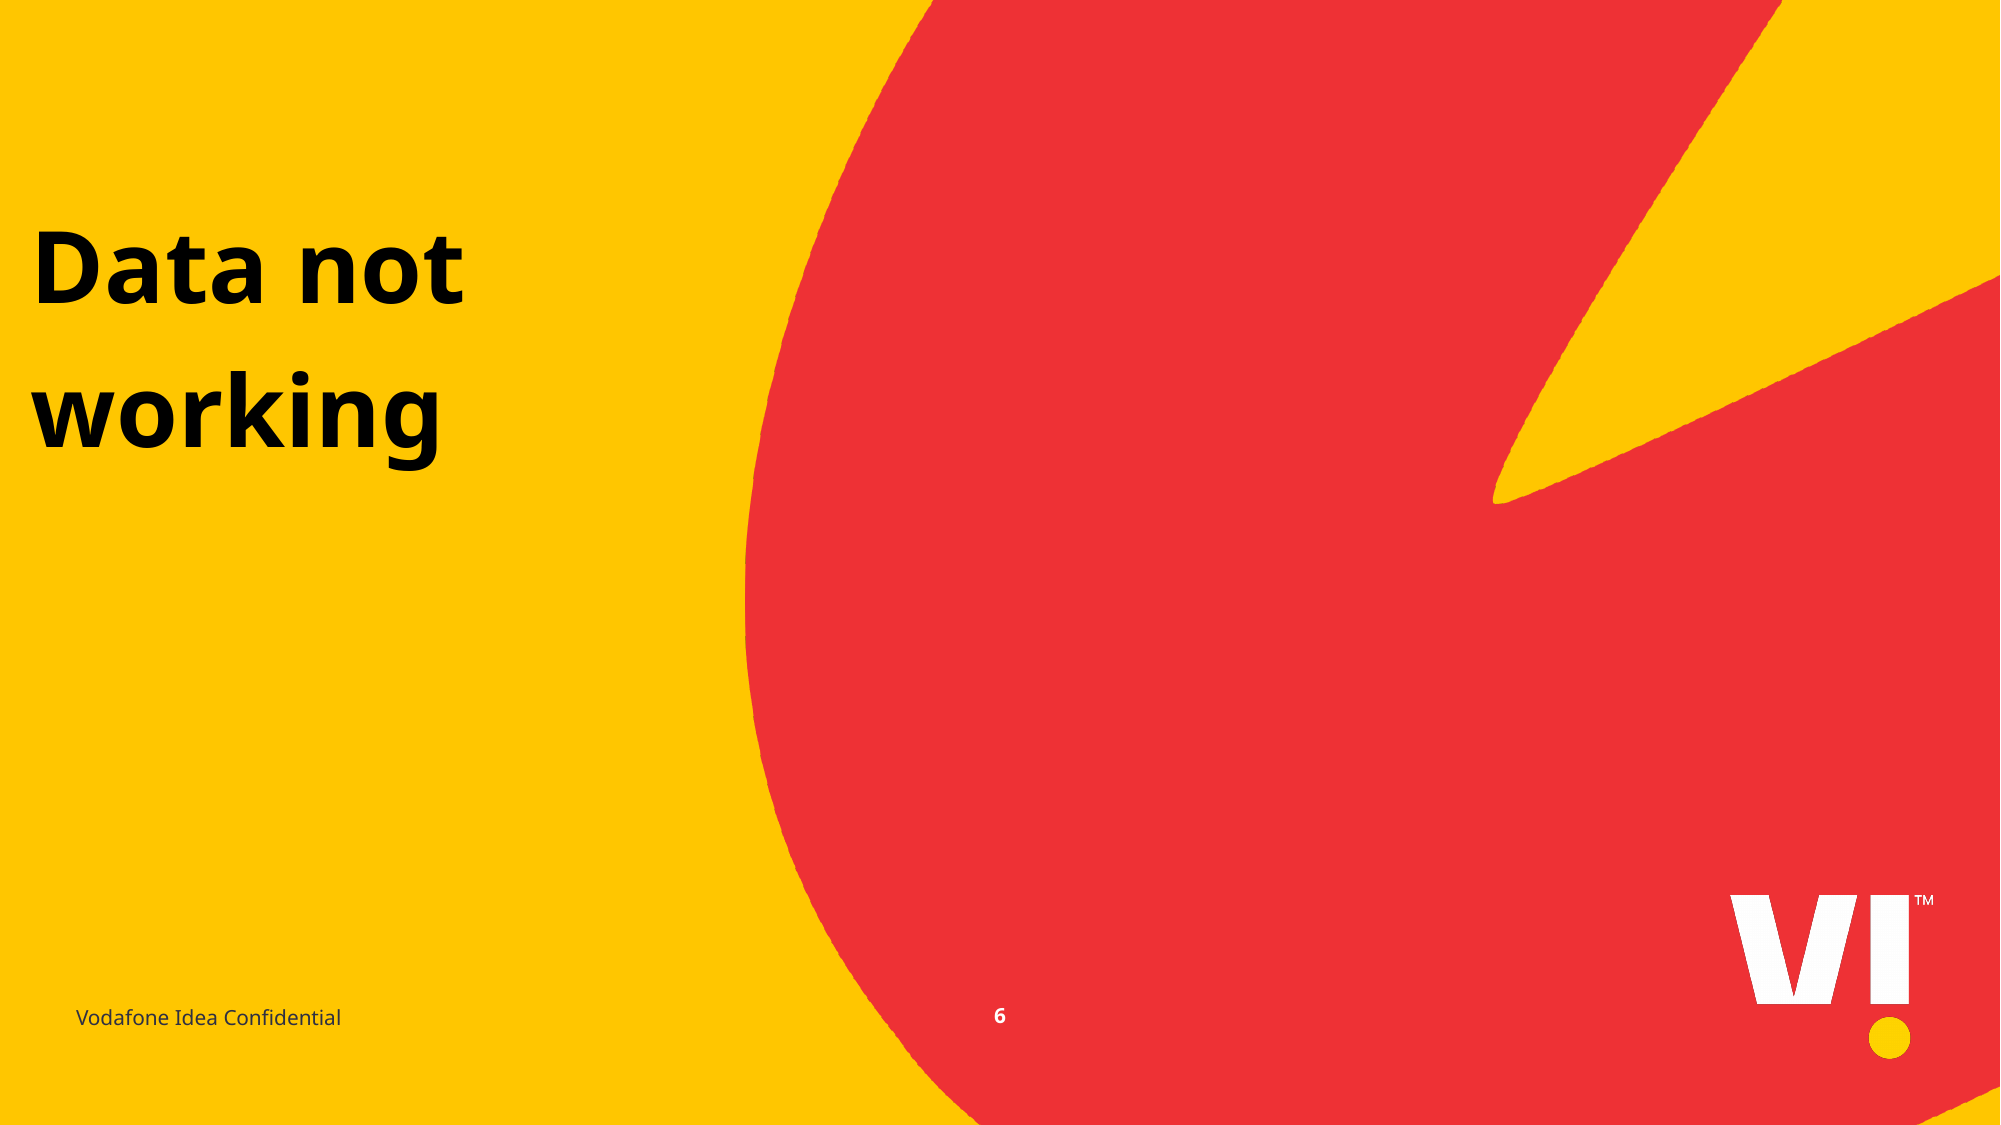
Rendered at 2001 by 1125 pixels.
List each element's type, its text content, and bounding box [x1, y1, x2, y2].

footer Vodafone Idea Confidential [60, 987, 736, 1048]
slide_number 6 [928, 987, 1072, 1048]
picture [727, 0, 2000, 1125]
list Data not working [15, 171, 810, 475]
